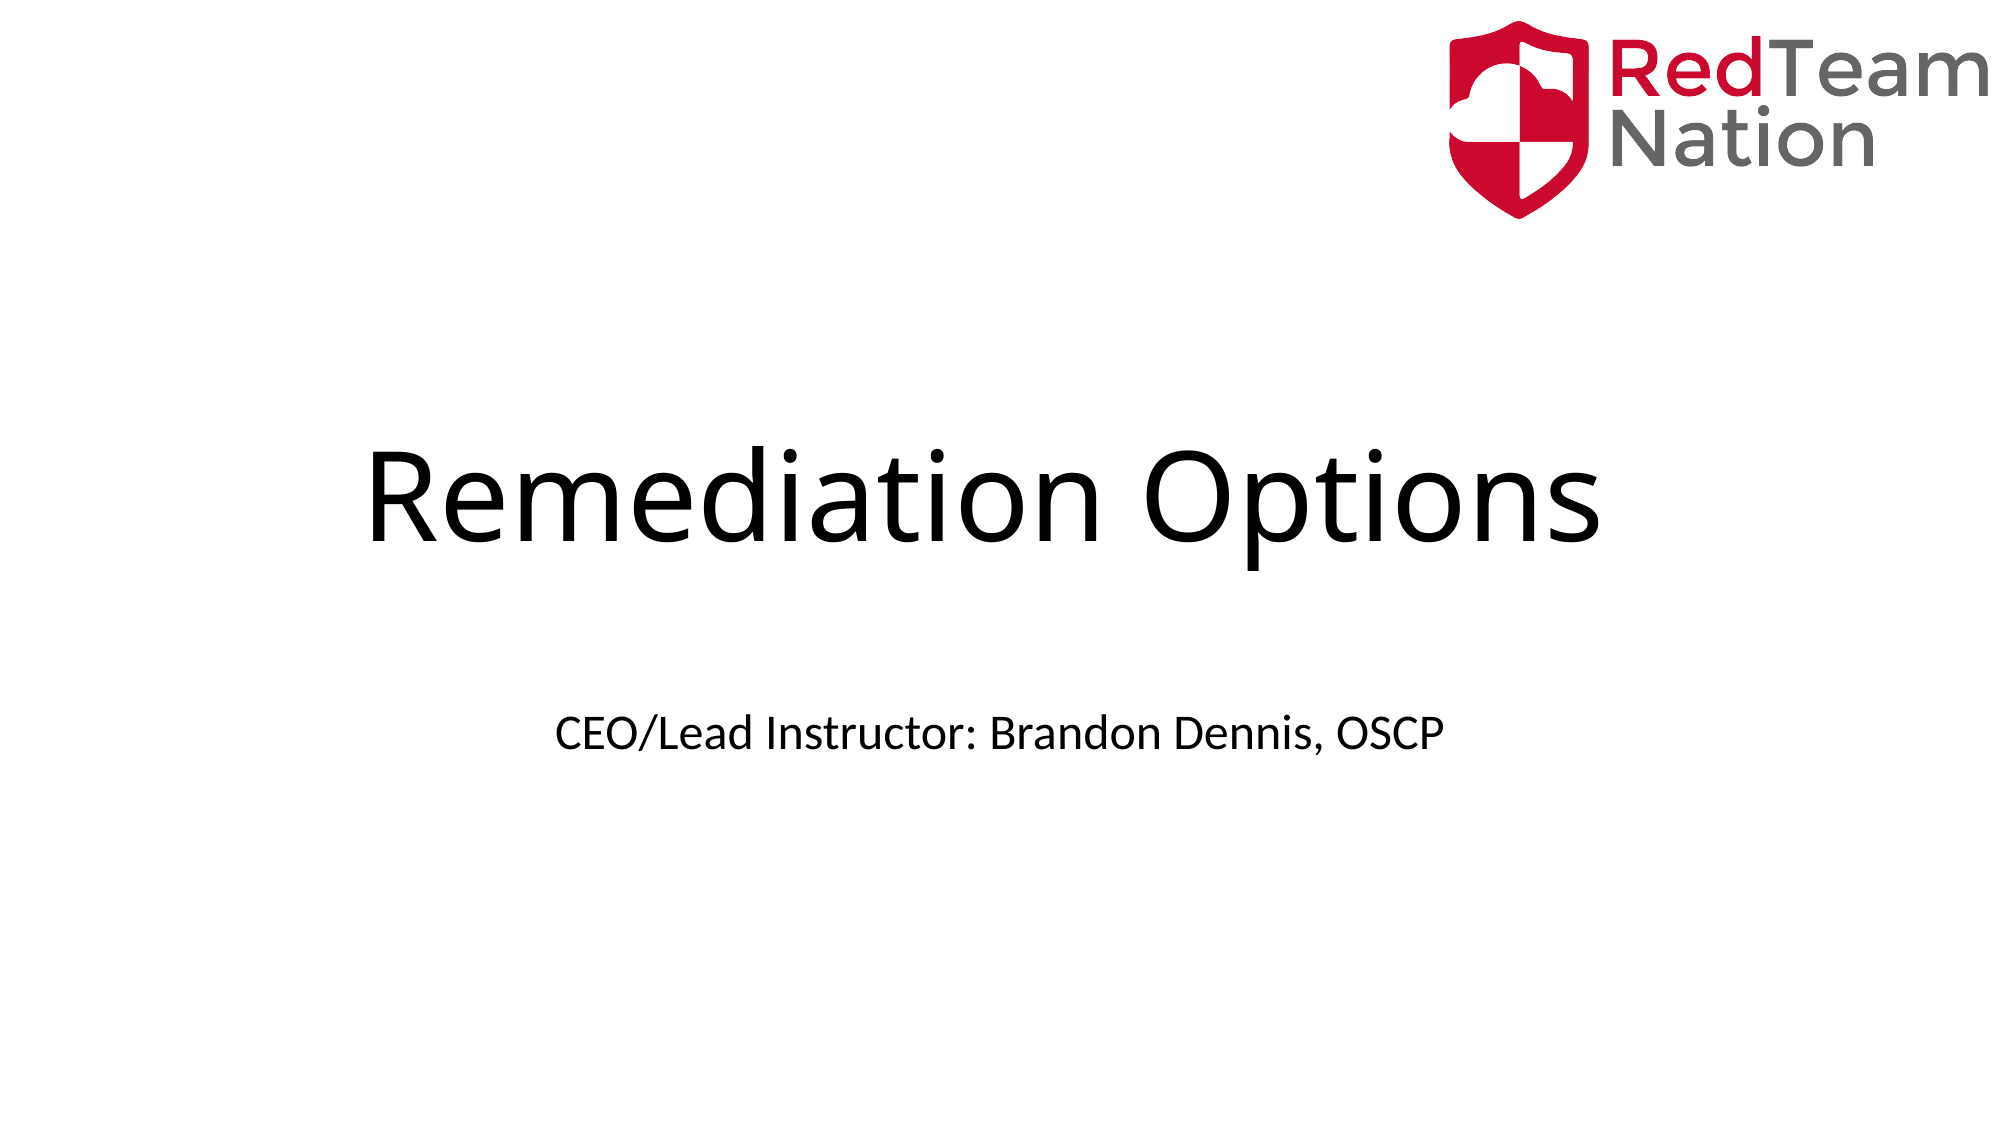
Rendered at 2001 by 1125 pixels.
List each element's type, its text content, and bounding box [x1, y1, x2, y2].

picture [1449, 21, 1988, 220]
subtitle CEO/Lead Instructor: Brandon Dennis, OSCP [249, 590, 1750, 863]
title Remediation Options [249, 184, 1750, 576]
